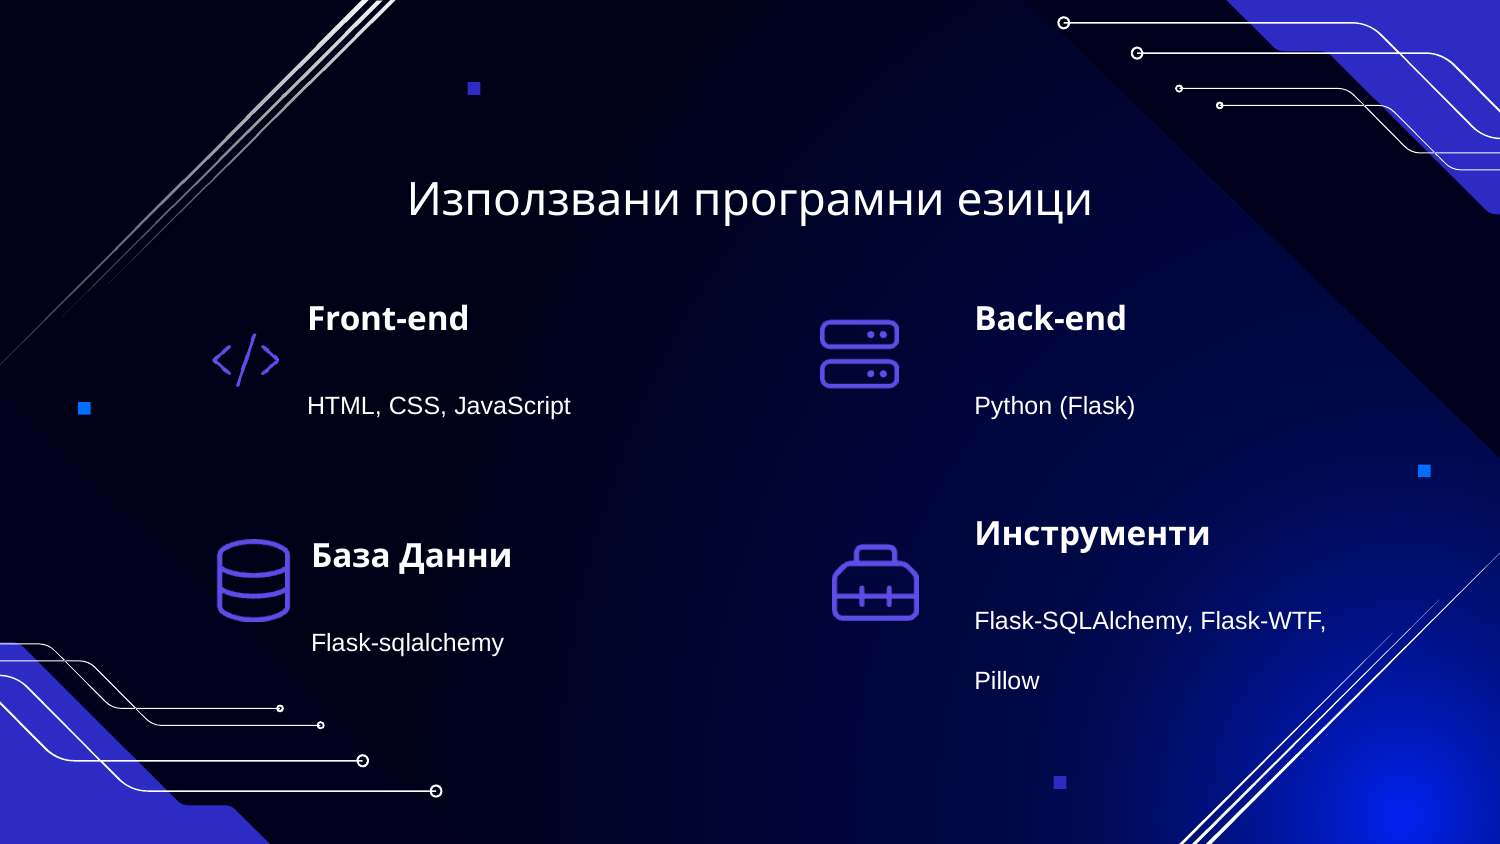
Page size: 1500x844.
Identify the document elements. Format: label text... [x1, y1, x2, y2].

picture [0, 0, 1500, 844]
text_box Flask-sqlalchemy [310, 596, 674, 657]
text_box Back-end [974, 280, 1338, 339]
text_box База Данни [310, 516, 674, 575]
text_box Front-end [307, 280, 670, 339]
text_box Инструменти [974, 494, 1338, 553]
text_box Flask-SQLAlchemy, Flask-WTF, Pillow [974, 575, 1338, 695]
picture [1213, 554, 1500, 844]
title Използвани програмни езици [360, 150, 1139, 244]
text_box Python (Flask) [974, 360, 1338, 420]
text_box HTML, CSS, JavaScript [307, 360, 670, 480]
picture [433, 787, 440, 795]
